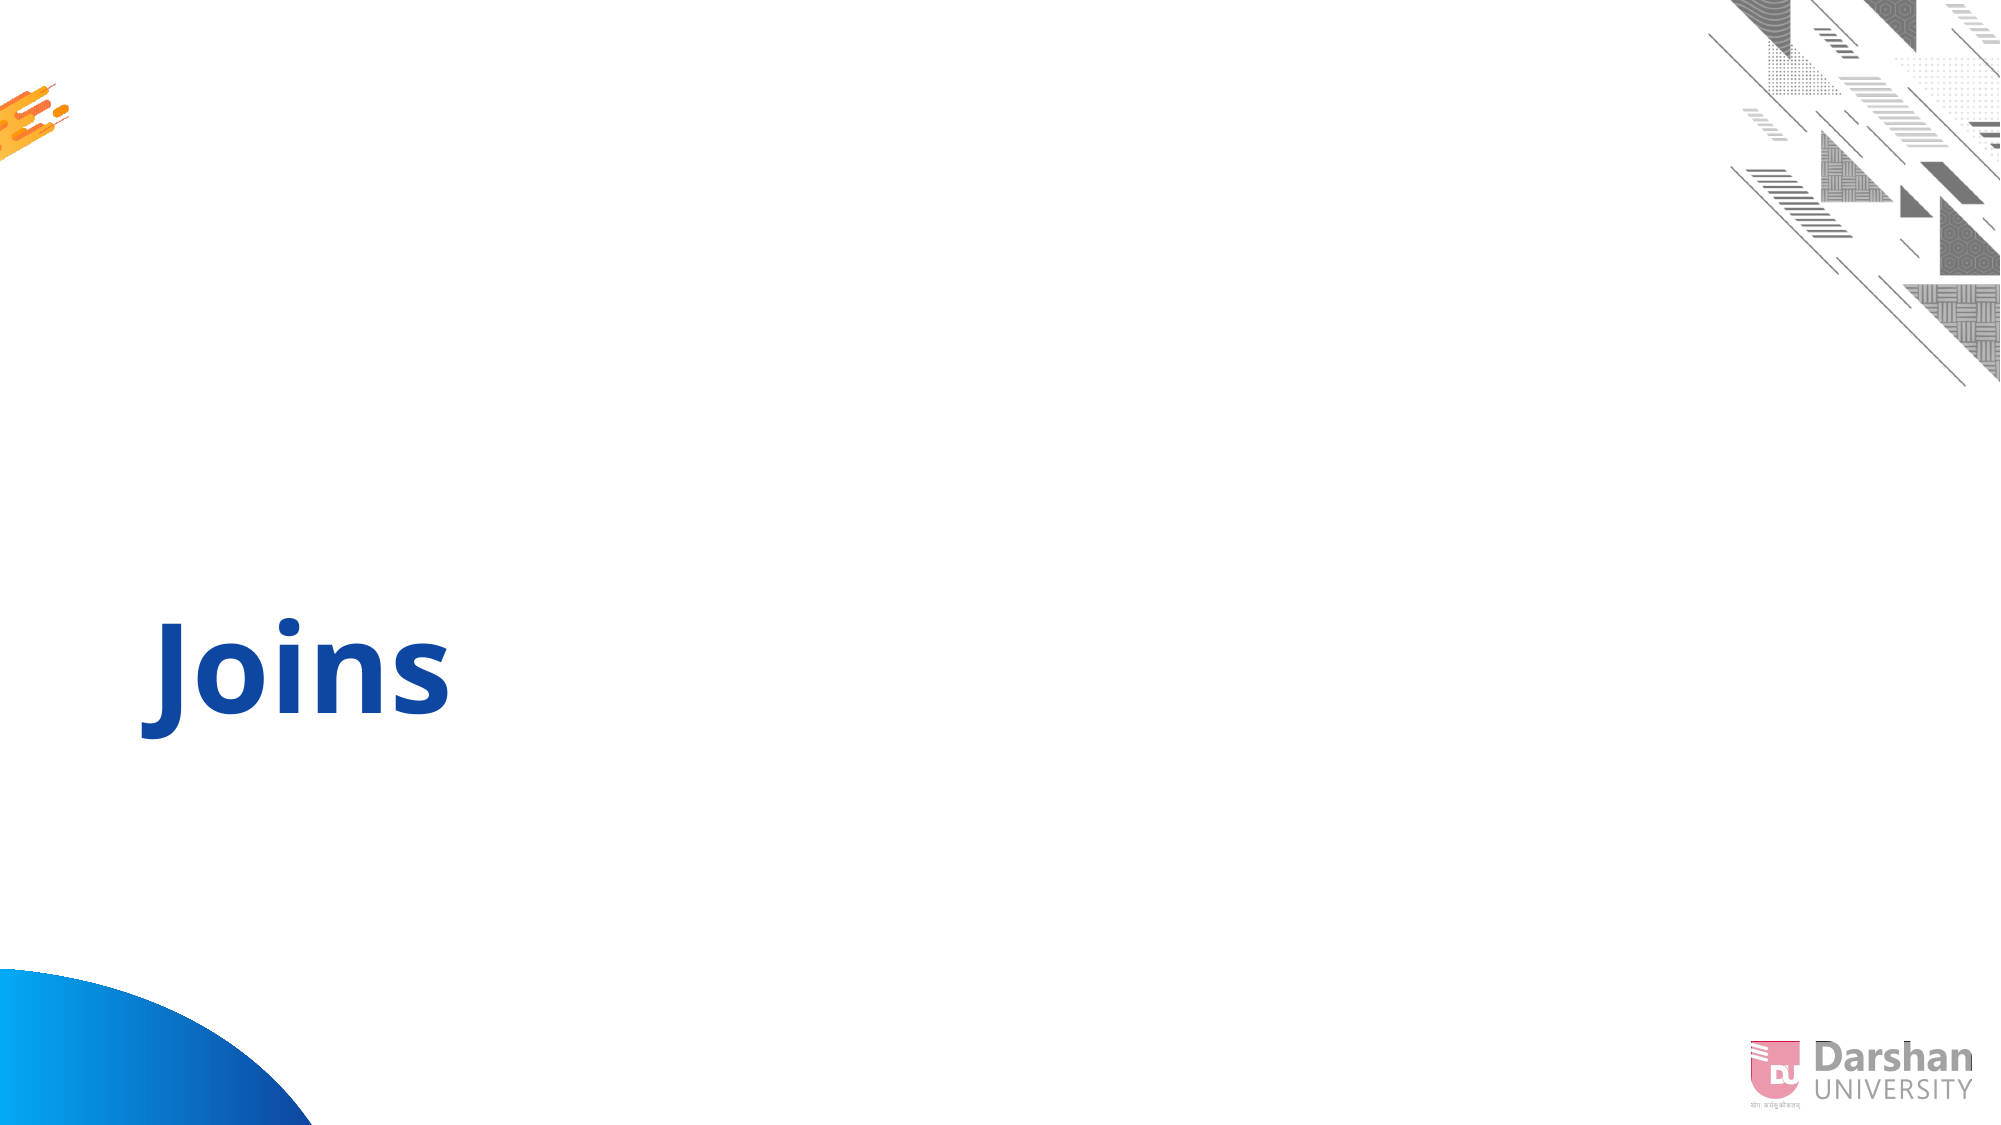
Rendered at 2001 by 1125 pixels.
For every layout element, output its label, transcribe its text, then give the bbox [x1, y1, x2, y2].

table_cell Name [1751, 1041, 1972, 1109]
picture [0, 65, 90, 193]
title Joins [136, 280, 1862, 749]
